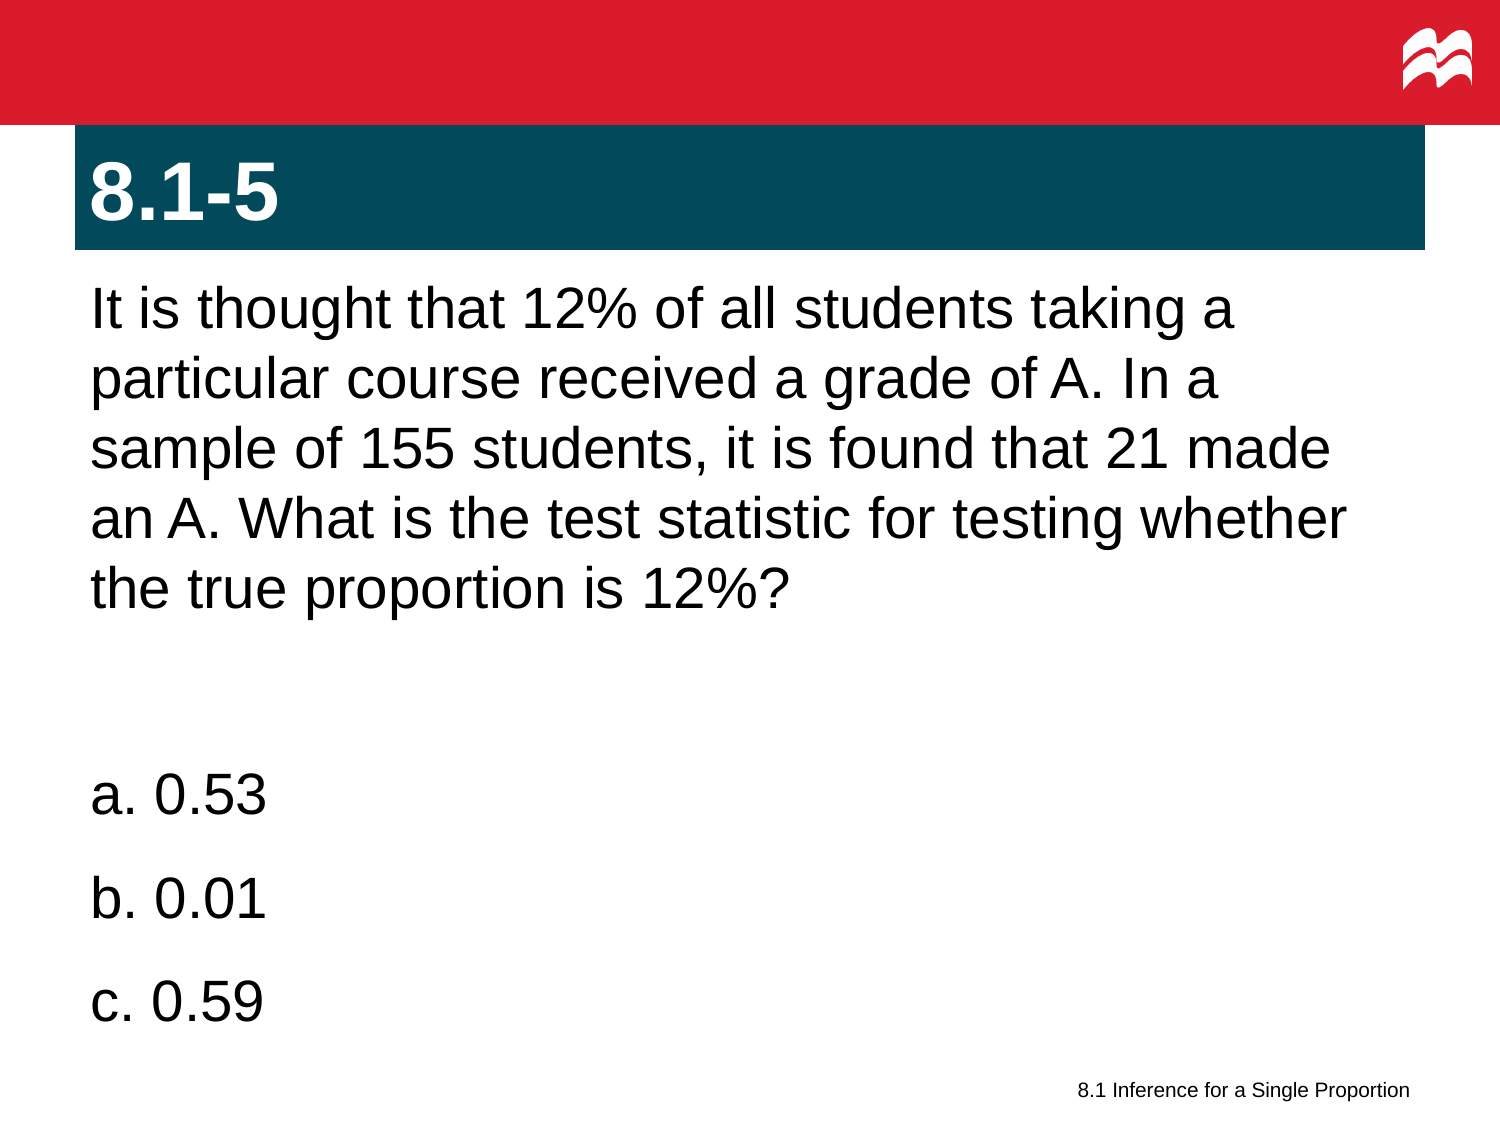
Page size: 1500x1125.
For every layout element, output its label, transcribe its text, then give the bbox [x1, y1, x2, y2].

footer 8.1 Inference for a Single Proportion [1039, 1074, 1425, 1110]
picture [1403, 28, 1472, 90]
title 8.1-5 [75, 125, 1425, 250]
list It is thought that 12% of all students taking a particular course received a grade of A. In a sample of 155 students, it is found that 21 made an A. What is the test statistic for testing whether the true proportion is 12%? a. 0.53 b. 0.01 c. 0.59 [75, 262, 1425, 1100]
